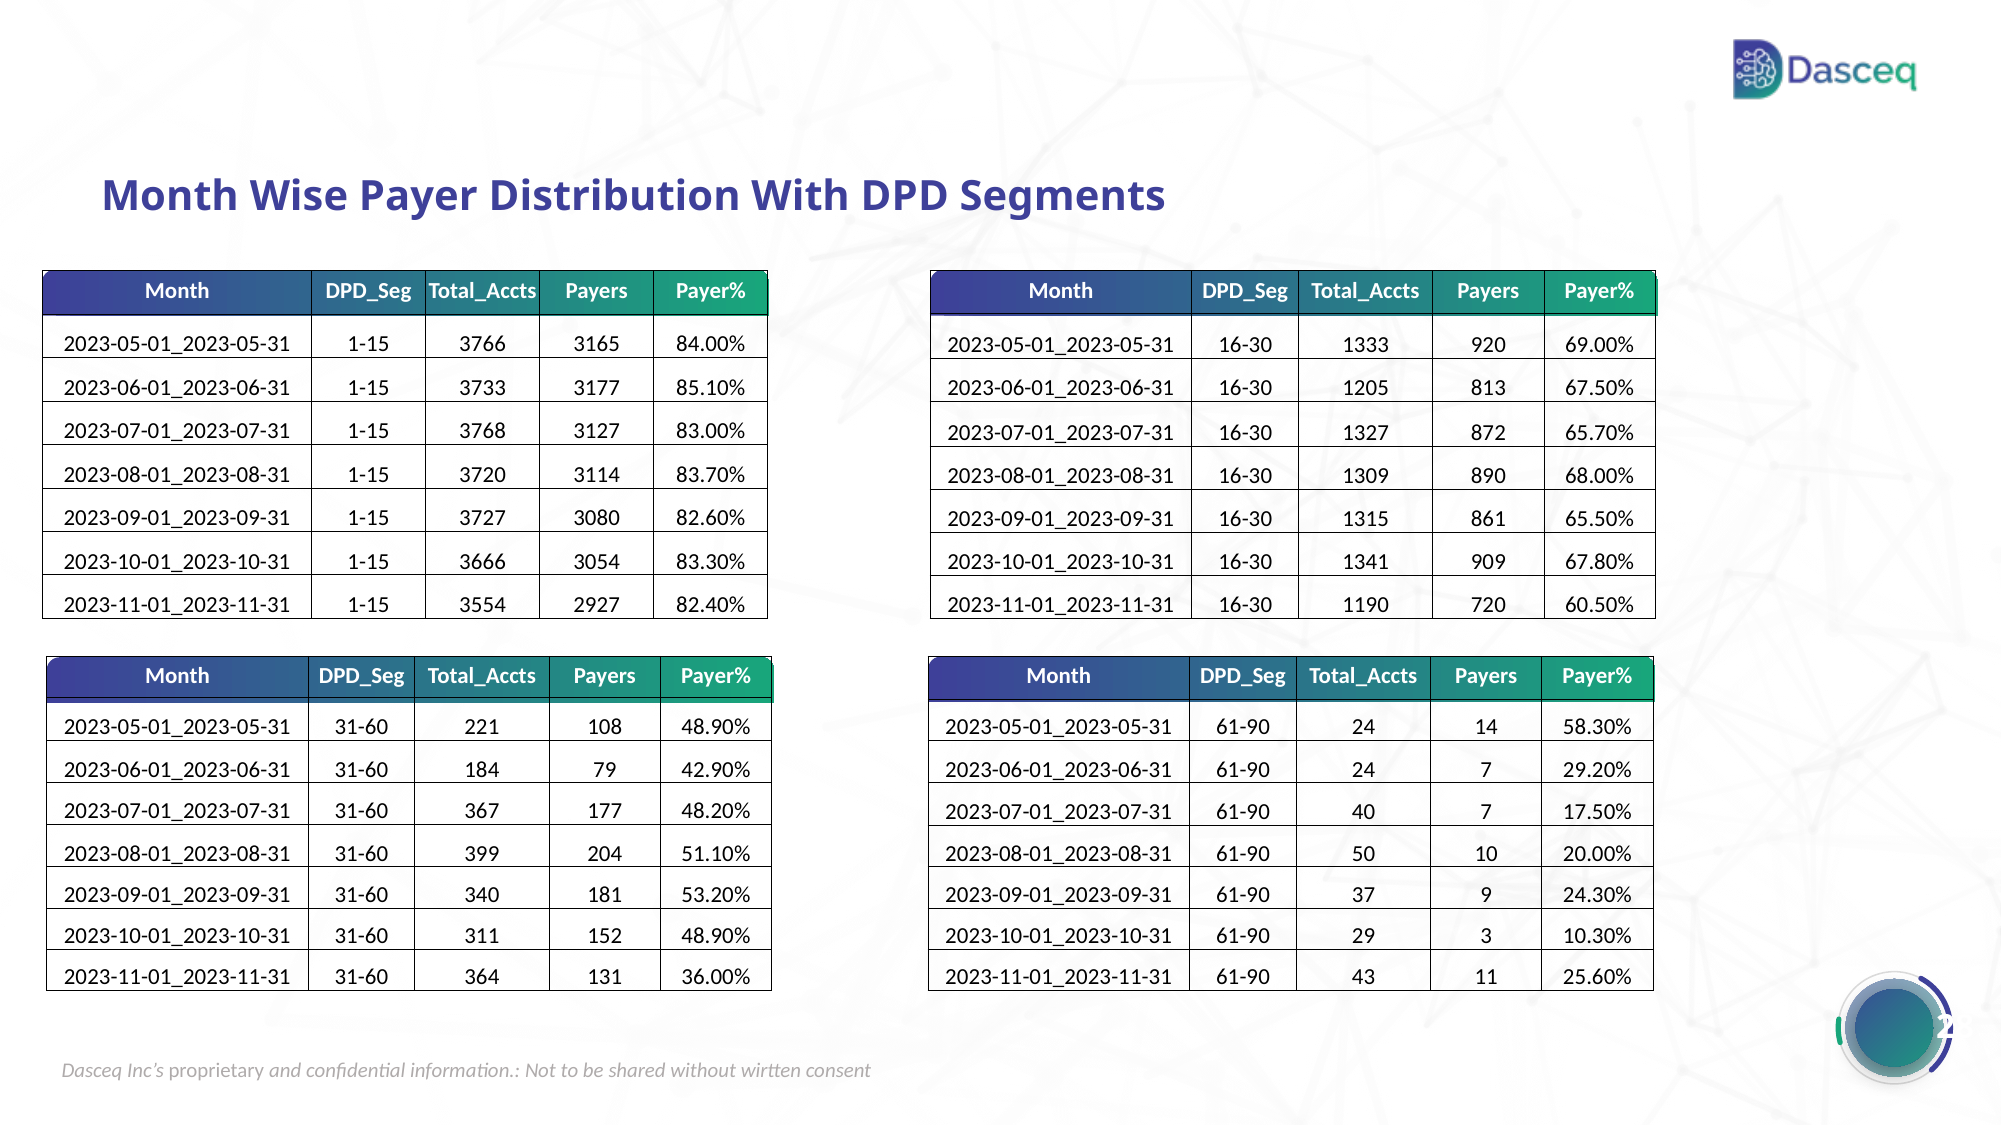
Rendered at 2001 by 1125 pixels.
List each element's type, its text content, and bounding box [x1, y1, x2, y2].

table_cell 16-30 [1192, 576, 1298, 618]
table_cell 24 [1297, 700, 1430, 740]
table_cell 2023-08-01_2023-08-31 [929, 826, 1189, 866]
table_cell 83.70% [654, 445, 767, 488]
table_cell 909 [1433, 533, 1544, 575]
table_cell 2023-07-01_2023-07-31 [931, 402, 1191, 446]
table_cell 181 [550, 867, 660, 908]
table_cell 67.80% [1545, 533, 1655, 575]
table_cell 29 [1297, 909, 1430, 949]
table_cell 2023-09-01_2023-09-31 [43, 489, 311, 531]
table_cell 1333 [1299, 314, 1432, 358]
table_cell 82.60% [654, 489, 767, 531]
table_header Payers [1433, 271, 1544, 313]
table_cell 3080 [540, 489, 653, 531]
table_cell 16-30 [1192, 359, 1298, 401]
table_cell 51.10% [661, 825, 771, 866]
table_cell 177 [550, 783, 660, 824]
table_cell 31-60 [309, 698, 414, 740]
table_cell 61-90 [1190, 826, 1296, 866]
table_cell 2023-07-01_2023-07-31 [47, 783, 308, 824]
table_cell 61-90 [1190, 867, 1296, 908]
table_cell 29.20% [1542, 741, 1653, 782]
table_cell 36.00% [661, 950, 771, 990]
table_cell 311 [415, 909, 549, 949]
table_cell 67.50% [1545, 359, 1655, 401]
table_header Payers [550, 657, 660, 697]
table_cell 1205 [1299, 359, 1432, 401]
table_cell 2023-09-01_2023-09-31 [929, 867, 1189, 908]
table_cell 399 [415, 825, 549, 866]
table_cell 9 [1431, 867, 1541, 908]
table_cell 2023-07-01_2023-07-31 [43, 402, 311, 444]
table_cell 40 [1297, 783, 1430, 825]
table_cell 3177 [540, 358, 653, 401]
table_cell 2927 [540, 575, 653, 618]
table_cell 48.20% [661, 783, 771, 824]
table_cell 2023-05-01_2023-05-31 [43, 315, 311, 357]
table_cell 65.70% [1545, 402, 1655, 446]
table_cell 2023-08-01_2023-08-31 [43, 445, 311, 488]
table_header Month [929, 657, 1189, 699]
table_cell 720 [1433, 576, 1544, 618]
table_cell 2023-09-01_2023-09-31 [47, 867, 308, 908]
table_cell 340 [415, 867, 549, 908]
table_cell 364 [415, 950, 549, 990]
table_cell 1-15 [312, 358, 425, 401]
table_cell 68.00% [1545, 447, 1655, 489]
table_cell 2023-10-01_2023-10-31 [43, 532, 311, 574]
table_cell 861 [1433, 490, 1544, 532]
table_cell 890 [1433, 447, 1544, 489]
table_cell 2023-07-01_2023-07-31 [929, 783, 1189, 825]
table_cell 3766 [426, 315, 539, 357]
table_header Payer% [1545, 271, 1655, 313]
table_header DPD_Seg [1192, 271, 1298, 313]
table_cell 221 [415, 698, 549, 740]
table_cell 61-90 [1190, 909, 1296, 949]
table_cell 31-60 [309, 867, 414, 908]
table_cell 872 [1433, 402, 1544, 446]
table_cell 50 [1297, 826, 1430, 866]
table_cell 16-30 [1192, 533, 1298, 575]
table_cell 25.60% [1542, 950, 1653, 990]
table_header DPD_Seg [1190, 657, 1296, 699]
table_cell 2023-10-01_2023-10-31 [929, 909, 1189, 949]
table_cell 31-60 [309, 909, 414, 949]
table_header Total_Accts [1299, 271, 1432, 313]
table_cell 65.50% [1545, 490, 1655, 532]
table_header Payer% [1542, 657, 1653, 699]
table_cell 3666 [426, 532, 539, 574]
table_cell 1309 [1299, 447, 1432, 489]
table_cell 83.00% [654, 402, 767, 444]
table_cell 2023-08-01_2023-08-31 [47, 825, 308, 866]
table_cell 10.30% [1542, 909, 1653, 949]
table_cell 42.90% [661, 741, 771, 782]
table_cell 920 [1433, 314, 1544, 358]
table_header Month [931, 271, 1191, 313]
table_cell 10 [1431, 826, 1541, 866]
table_cell 1327 [1299, 402, 1432, 446]
table_cell 367 [415, 783, 549, 824]
table_cell 1-15 [312, 489, 425, 531]
table_cell 2023-06-01_2023-06-31 [43, 358, 311, 401]
picture [1732, 38, 1918, 101]
table_cell 2023-11-01_2023-11-31 [931, 576, 1191, 618]
table_cell 1341 [1299, 533, 1432, 575]
table_cell 1-15 [312, 445, 425, 488]
table_cell 83.30% [654, 532, 767, 574]
table_cell 2023-06-01_2023-06-31 [929, 741, 1189, 782]
table_cell 2023-10-01_2023-10-31 [931, 533, 1191, 575]
table_cell 7 [1431, 783, 1541, 825]
table_cell 184 [415, 741, 549, 782]
table_cell 31-60 [309, 783, 414, 824]
table_cell 1315 [1299, 490, 1432, 532]
table_cell 2023-06-01_2023-06-31 [931, 359, 1191, 401]
table_cell 7 [1431, 741, 1541, 782]
table_cell 152 [550, 909, 660, 949]
table_header Month [43, 271, 311, 314]
table_cell 2023-05-01_2023-05-31 [47, 698, 308, 740]
table_cell 84.00% [654, 315, 767, 357]
table_header Payers [1431, 657, 1541, 699]
table_cell 1-15 [312, 575, 425, 618]
table_cell 20.00% [1542, 826, 1653, 866]
table_cell 3768 [426, 402, 539, 444]
table_cell 16-30 [1192, 490, 1298, 532]
table_cell 131 [550, 950, 660, 990]
table_cell 85.10% [654, 358, 767, 401]
table_cell 2023-08-01_2023-08-31 [931, 447, 1191, 489]
table_header DPD_Seg [312, 271, 425, 314]
table_cell 3054 [540, 532, 653, 574]
table_header Total_Accts [1297, 657, 1430, 699]
table_cell 3720 [426, 445, 539, 488]
table_cell 53.20% [661, 867, 771, 908]
table_cell 3114 [540, 445, 653, 488]
table_header Month [47, 657, 308, 697]
table_header Total_Accts [415, 657, 549, 697]
table_cell 31-60 [309, 950, 414, 990]
table_cell 48.90% [661, 909, 771, 949]
table_cell 813 [1433, 359, 1544, 401]
table_header Total_Accts [426, 271, 539, 314]
table_cell 61-90 [1190, 950, 1296, 990]
table_cell 1-15 [312, 532, 425, 574]
table_cell 31-60 [309, 741, 414, 782]
table_cell 31-60 [309, 825, 414, 866]
table_cell 2023-05-01_2023-05-31 [931, 314, 1191, 358]
table_cell 24.30% [1542, 867, 1653, 908]
table_header Payer% [654, 271, 767, 314]
table_cell 2023-05-01_2023-05-31 [929, 700, 1189, 740]
table_cell 2023-10-01_2023-10-31 [47, 909, 308, 949]
table_cell 2023-11-01_2023-11-31 [929, 950, 1189, 990]
table_cell 79 [550, 741, 660, 782]
table_cell 2023-06-01_2023-06-31 [47, 741, 308, 782]
table_header Payer% [661, 657, 771, 697]
table_cell 16-30 [1192, 402, 1298, 446]
table_cell 37 [1297, 867, 1430, 908]
table_cell 2023-09-01_2023-09-31 [931, 490, 1191, 532]
table_cell 17.50% [1542, 783, 1653, 825]
table_cell 60.50% [1545, 576, 1655, 618]
table_cell 24 [1297, 741, 1430, 782]
table_cell 2023-11-01_2023-11-31 [47, 950, 308, 990]
table_cell 3 [1431, 909, 1541, 949]
table_header Payers [540, 271, 653, 314]
table_cell 16-30 [1192, 447, 1298, 489]
table_cell 16-30 [1192, 314, 1298, 358]
table_cell 11 [1431, 950, 1541, 990]
table_cell 14 [1431, 700, 1541, 740]
table_header DPD_Seg [309, 657, 414, 697]
table_cell 3554 [426, 575, 539, 618]
table_cell 61-90 [1190, 741, 1296, 782]
table_cell 61-90 [1190, 700, 1296, 740]
table_cell 61-90 [1190, 783, 1296, 825]
table_cell 3165 [540, 315, 653, 357]
table_cell 108 [550, 698, 660, 740]
text_box Month Wise Payer Distribution With DPD Segments [86, 161, 1197, 227]
table_cell 1-15 [312, 315, 425, 357]
table_cell 48.90% [661, 698, 771, 740]
table_cell 43 [1297, 950, 1430, 990]
table_cell 58.30% [1542, 700, 1653, 740]
table_cell 3127 [540, 402, 653, 444]
table_cell 1190 [1299, 576, 1432, 618]
table_cell 82.40% [654, 575, 767, 618]
table_cell 3733 [426, 358, 539, 401]
table_cell 1-15 [312, 402, 425, 444]
text_box [772, 661, 776, 705]
table_cell 69.00% [1545, 314, 1655, 358]
table_cell 204 [550, 825, 660, 866]
table_cell 3727 [426, 489, 539, 531]
table_cell 2023-11-01_2023-11-31 [43, 575, 311, 618]
